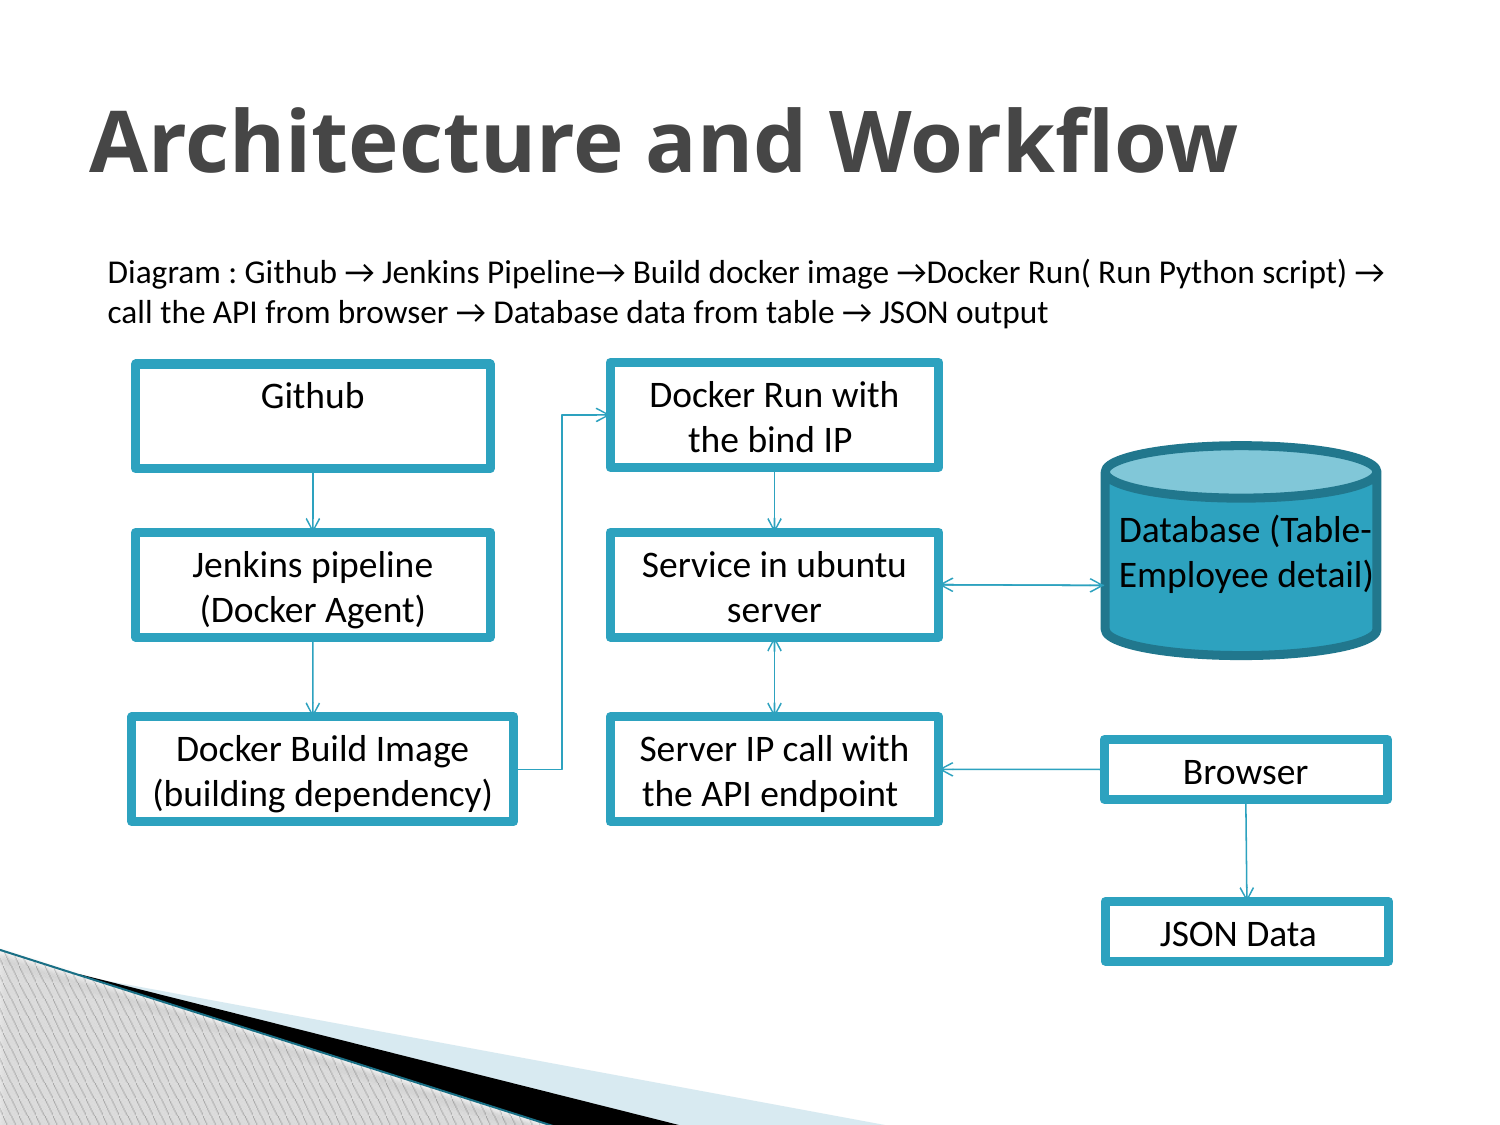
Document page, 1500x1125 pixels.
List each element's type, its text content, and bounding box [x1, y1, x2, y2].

text_box Server IP call with the API endpoint [606, 712, 943, 826]
text_box Browser [1100, 735, 1392, 804]
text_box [513, 415, 611, 771]
title Architecture and Workflow [75, 45, 1425, 233]
list Diagram : Github → Jenkins Pipeline→ Build docker image →Docker Run( Run Python script) → call the API from browser → Database data from table → JSON output [75, 243, 1425, 986]
text_box JSON Data [1101, 897, 1393, 966]
text_box [1100, 441, 1382, 584]
text_box Jenkins pipeline (Docker Agent) [131, 528, 495, 642]
text_box Docker Build Image (building dependency) [127, 712, 518, 826]
text_box Docker Run with the bind IP [606, 358, 943, 472]
text_box [1100, 598, 1382, 661]
text_box Service in ubuntu server [617, 528, 943, 642]
text_box Database (Table-Employee detail) [1104, 497, 1459, 603]
text_box Github [131, 359, 495, 473]
